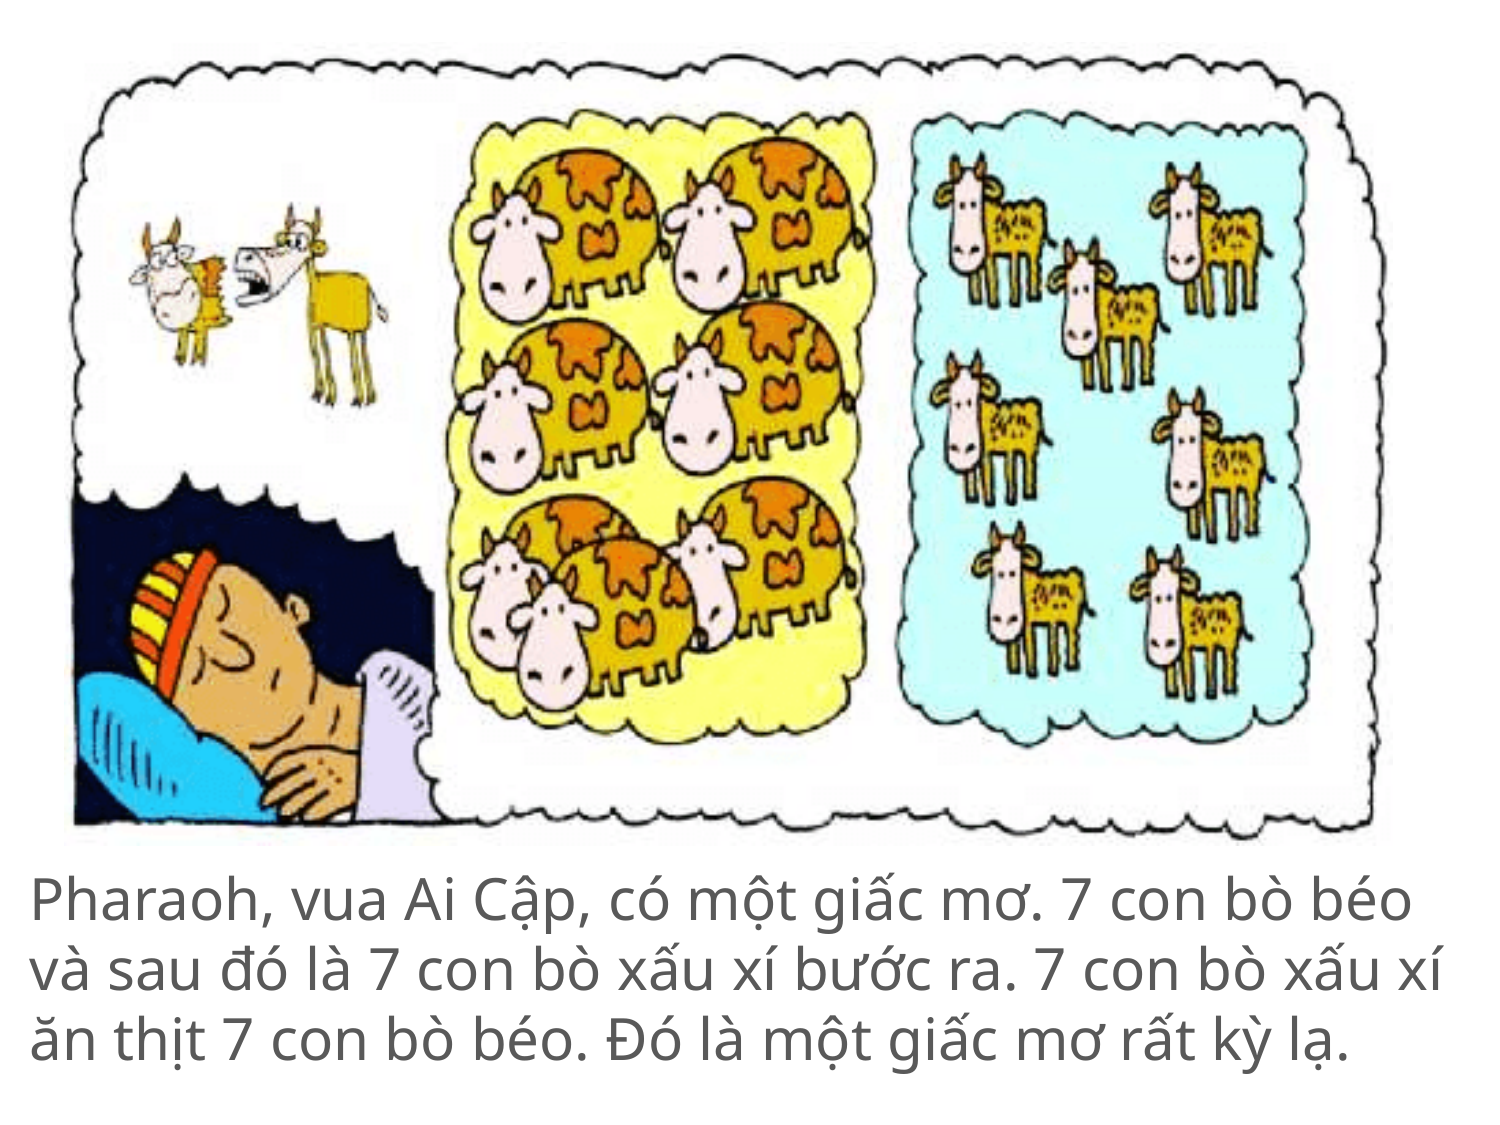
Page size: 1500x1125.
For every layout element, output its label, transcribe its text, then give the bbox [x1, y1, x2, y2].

text_box Pharaoh, vua Ai Cập, có một giấc mơ. 7 con bò béo và sau đó là 7 con bò xấu xí bước ra. 7 con bò xấu xí ăn thịt 7 con bò béo. Đó là một giấc mơ rất kỳ lạ. [14, 855, 1486, 1080]
picture [64, 42, 1393, 847]
